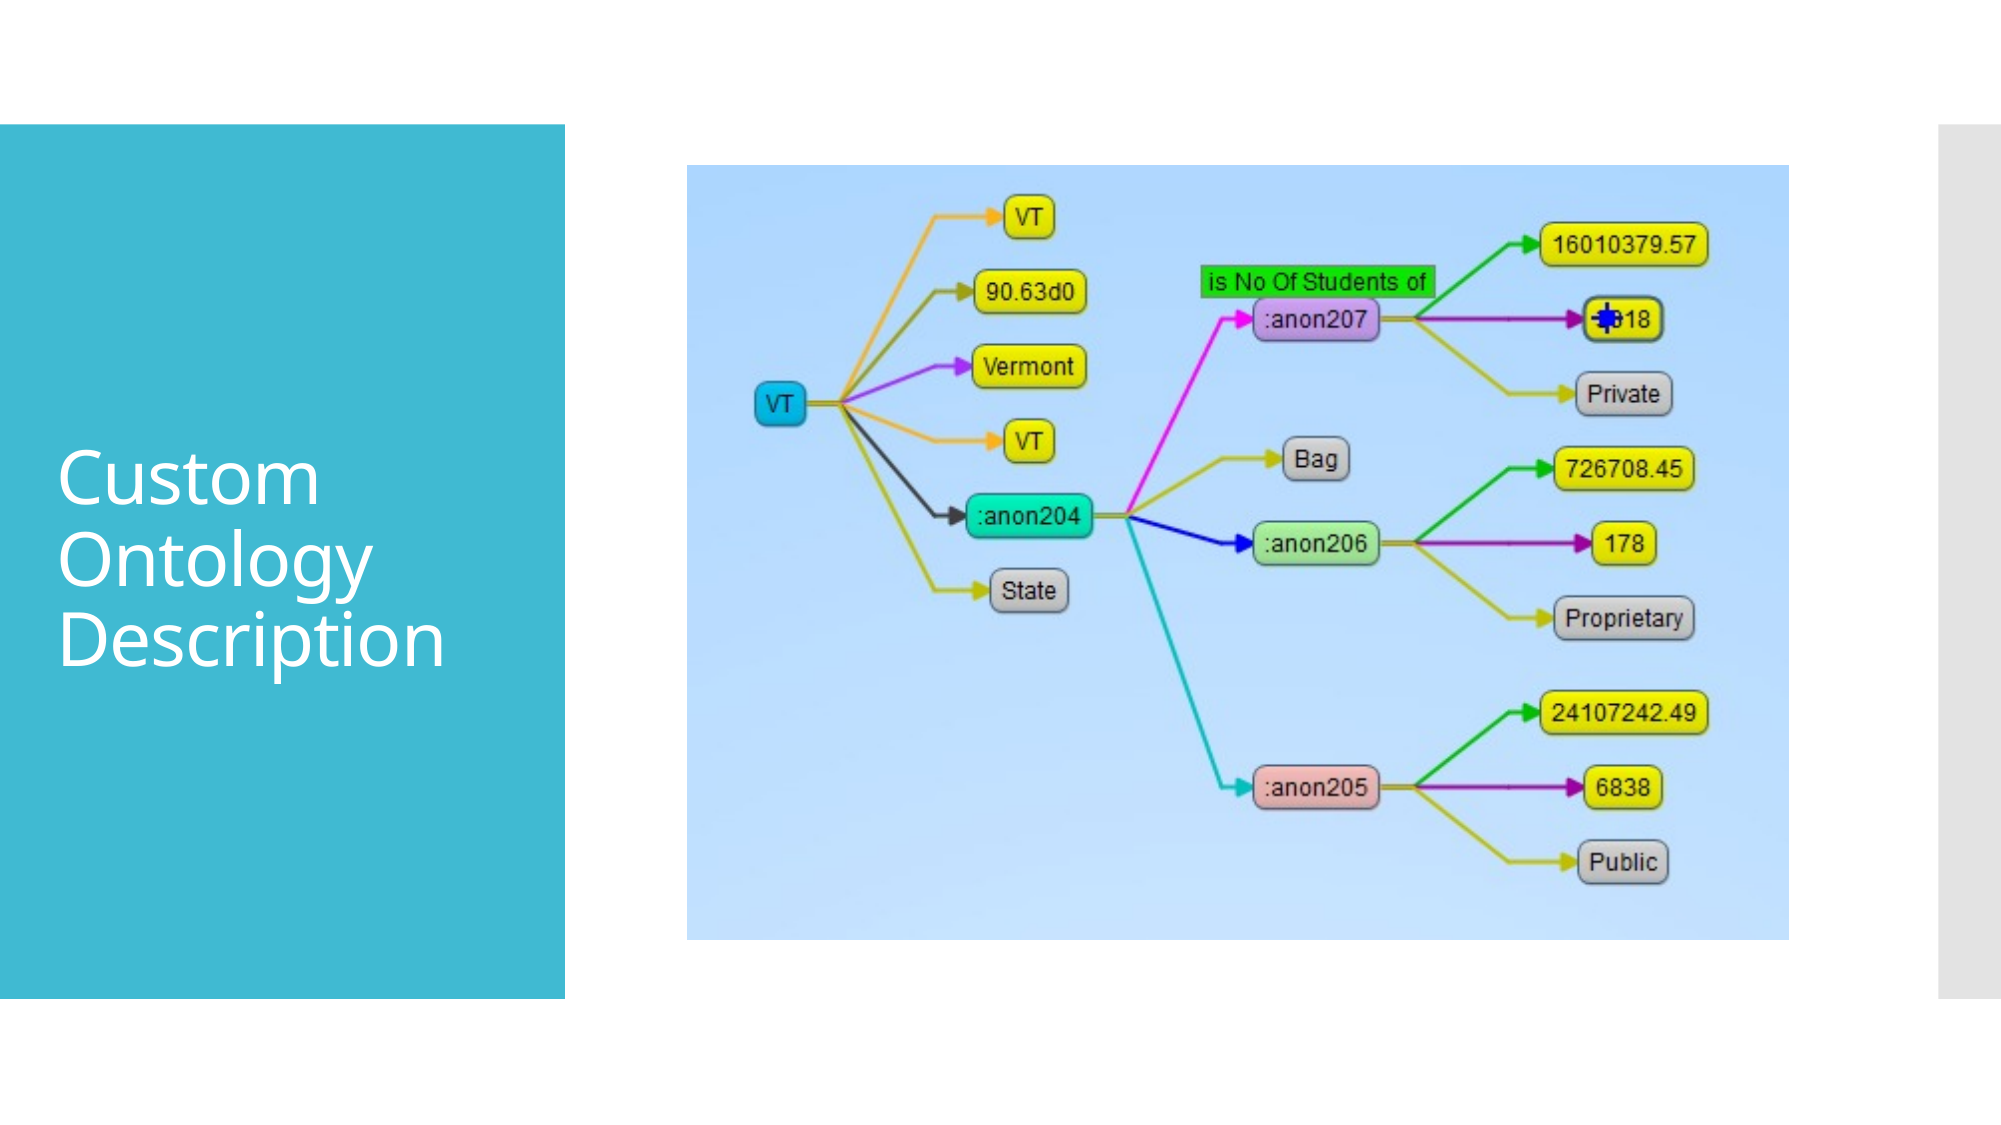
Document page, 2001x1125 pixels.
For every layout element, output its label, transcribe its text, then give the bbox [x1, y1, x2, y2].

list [687, 165, 1789, 940]
title Custom Ontology Description [41, 184, 525, 940]
